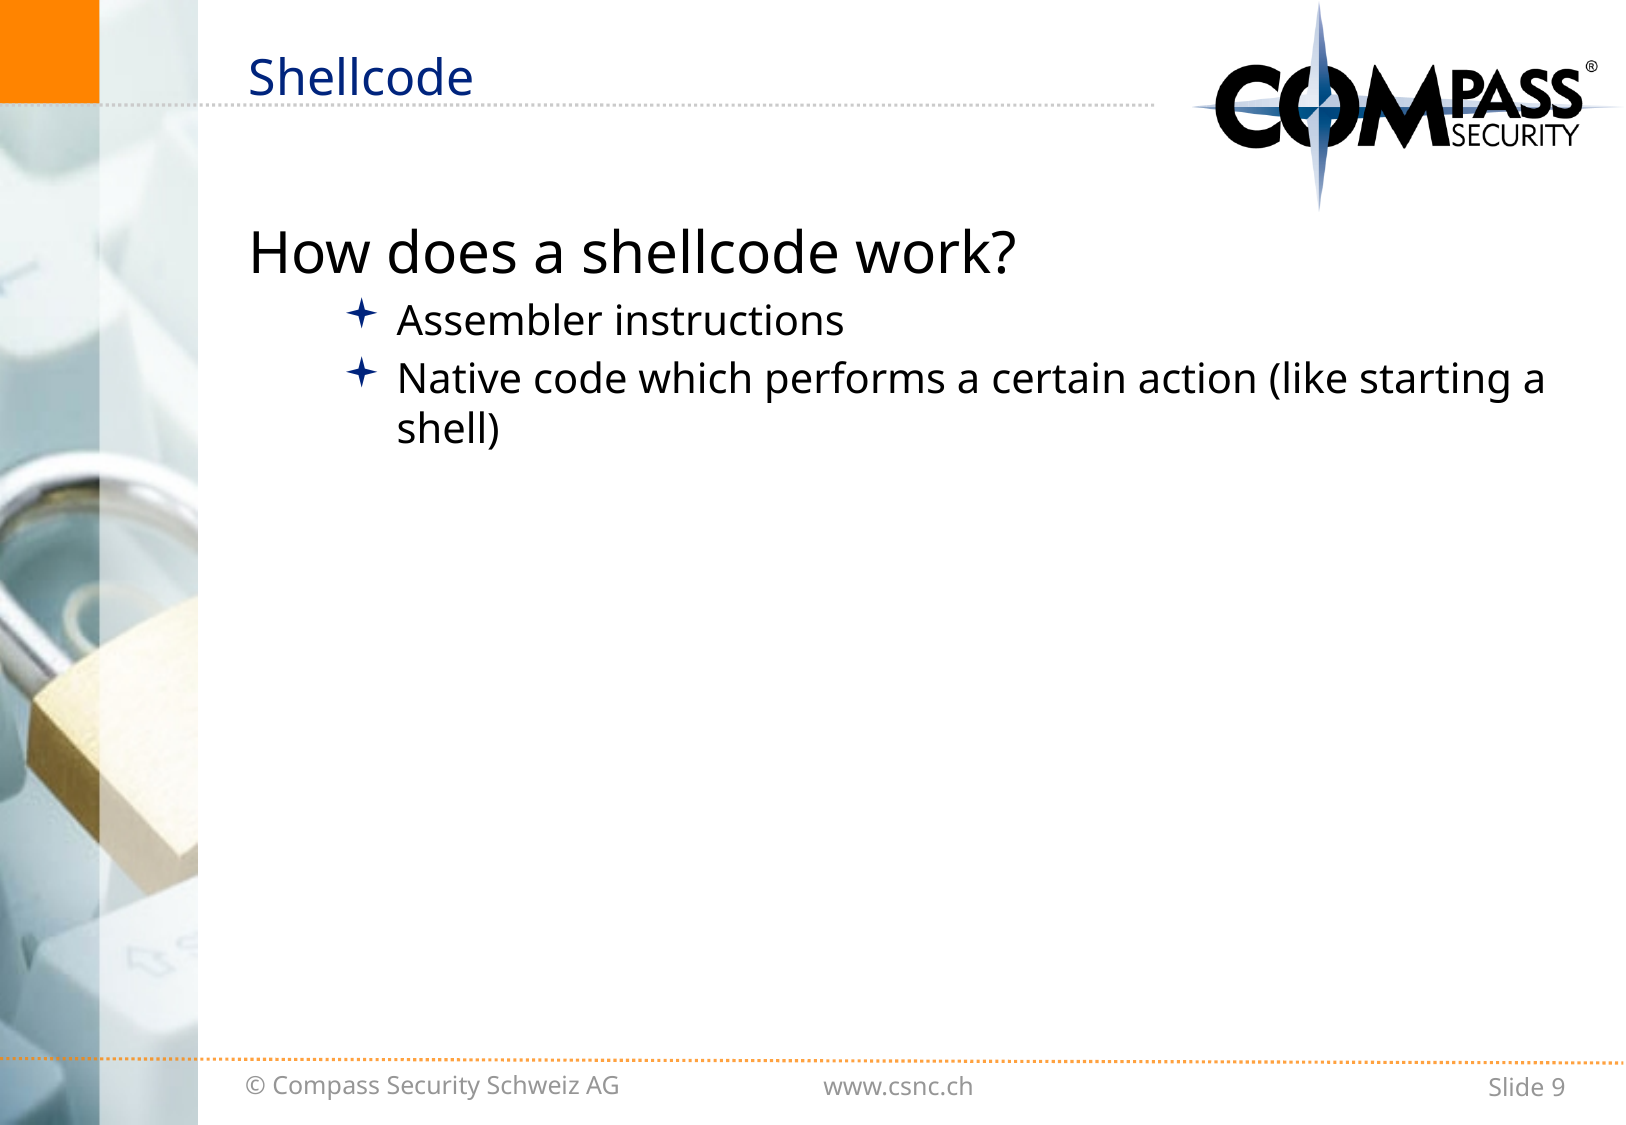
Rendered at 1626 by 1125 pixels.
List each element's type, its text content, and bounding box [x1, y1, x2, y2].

title Shellcode [233, 0, 1144, 151]
picture [1192, 1, 1624, 212]
list How does a shellcode work? Assembler instructions Native code which performs a certain action (like starting a shell) [233, 208, 1584, 1033]
picture [0, 0, 198, 1125]
